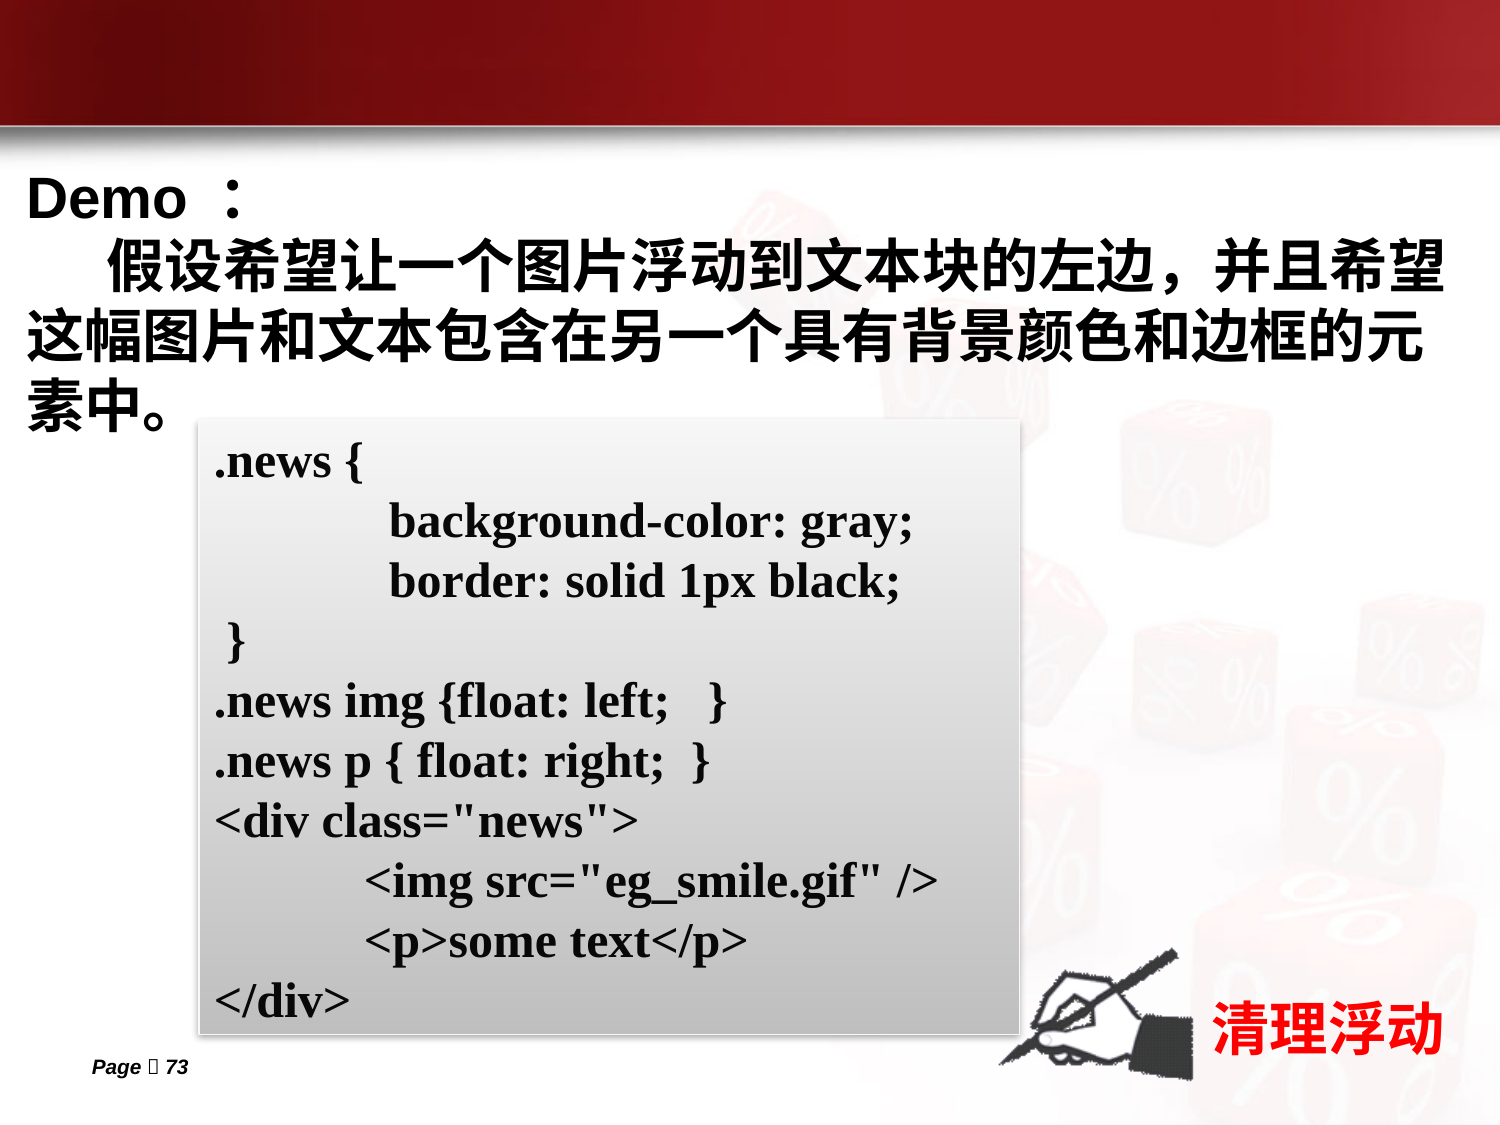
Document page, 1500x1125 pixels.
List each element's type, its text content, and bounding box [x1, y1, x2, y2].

slide_number Page  73 [76, 1045, 314, 1079]
text_box Demo ： 假设希望让一个图片浮动到文本块的左边，并且希望这幅图片和文本包含在另一个具有背景颜色和边框的元素中。 [11, 152, 1489, 447]
picture [0, 0, 1500, 1125]
text_box .news { background-color: gray; border: solid 1px black; } .news img {float: left; } .news p { float: right; } <div class="news"> <img src="eg_smile.gif" /> <p>some text</p> </div> [198, 419, 1020, 1035]
text_box 清理浮动 [1207, 984, 1460, 1070]
